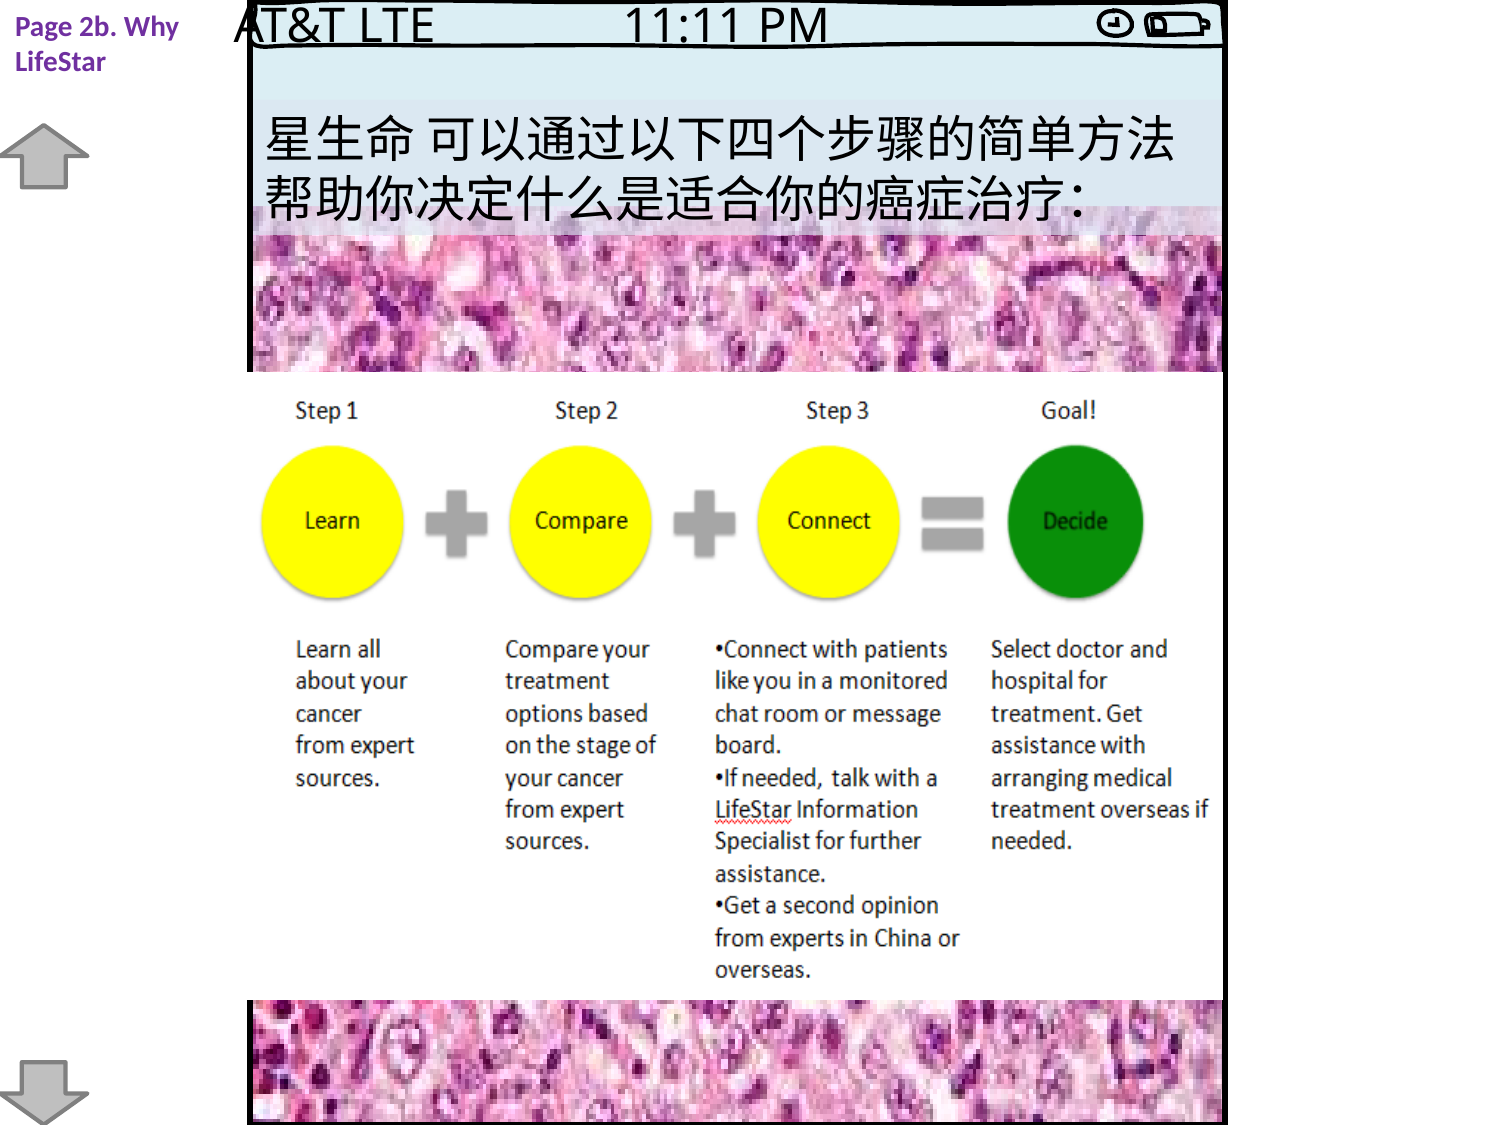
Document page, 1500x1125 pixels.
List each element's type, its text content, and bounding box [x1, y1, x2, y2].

picture [247, 206, 1226, 1125]
text_box Page 2b. Why LifeStar [0, 0, 248, 85]
text_box [0, 1060, 90, 1125]
text_box [248, 58, 1227, 207]
text_box [0, 123, 90, 190]
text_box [249, 0, 1226, 53]
